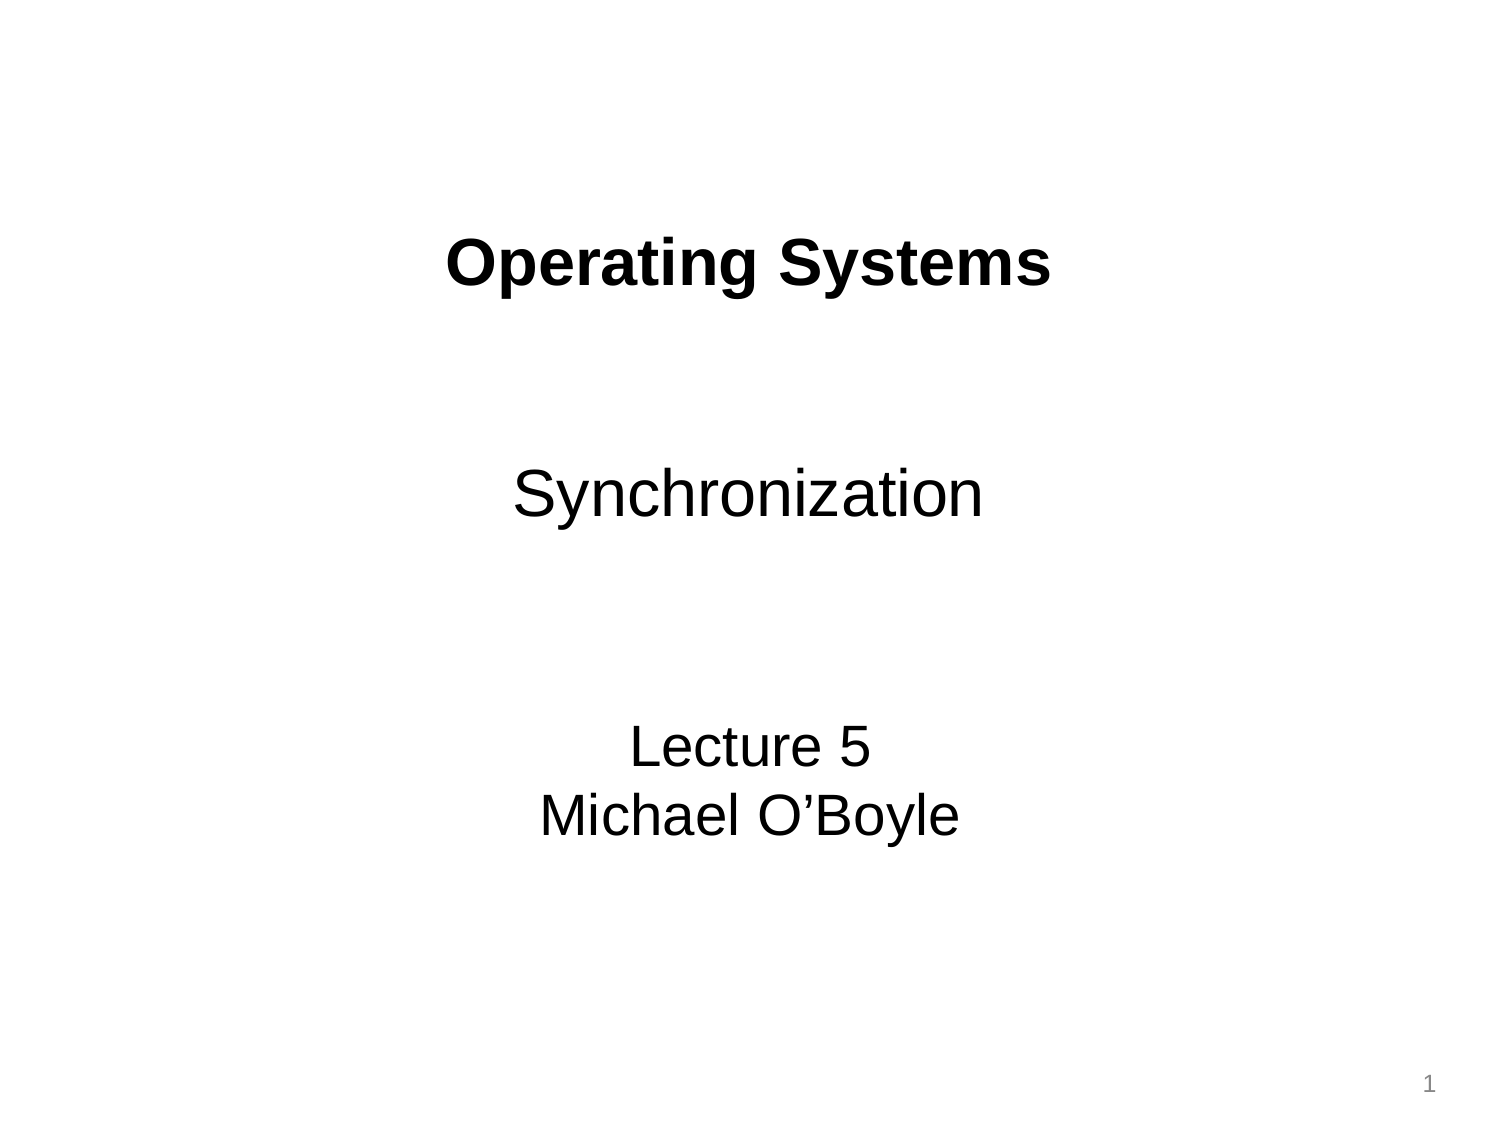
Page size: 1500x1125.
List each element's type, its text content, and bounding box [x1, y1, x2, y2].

text_box Lecture 5 Michael O’Boyle [537, 704, 964, 847]
slide_number 24 [1416, 1067, 1466, 1125]
text_box Synchronization [510, 447, 989, 530]
title Operating Systems [443, 216, 1056, 407]
